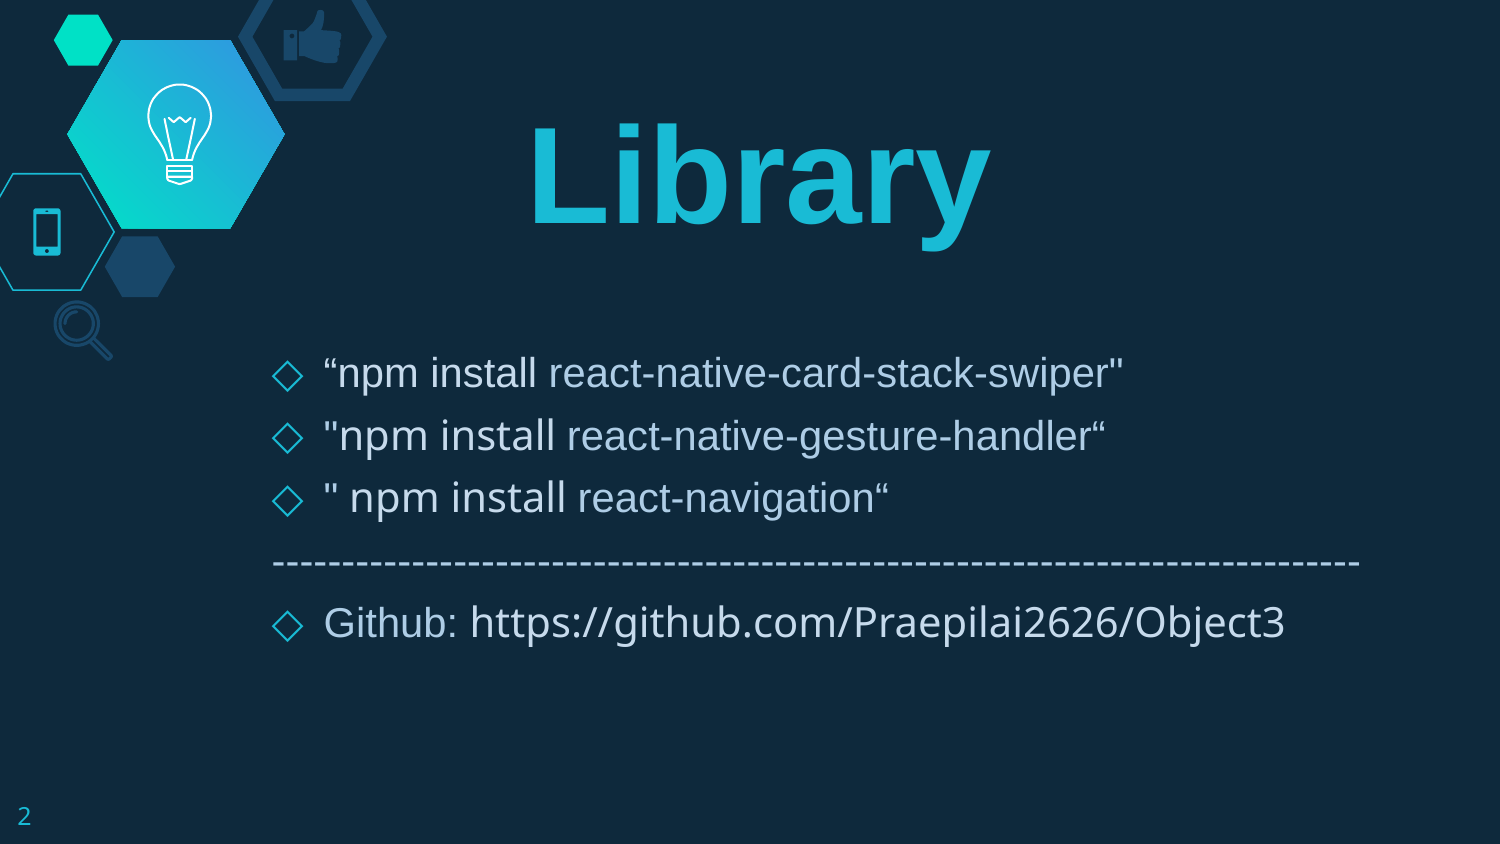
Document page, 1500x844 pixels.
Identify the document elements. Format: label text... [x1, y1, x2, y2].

slide_number 2 [2, 785, 93, 844]
text_box “npm install react-native-card-stack-swiper" "npm install react-native-gesture-handler“ " npm install react-navigation“ ------------------------------------------------------------------------------ Github: https://github.com/Praepilai2626/Object3 [233, 330, 1404, 735]
title Library [284, 159, 1235, 266]
